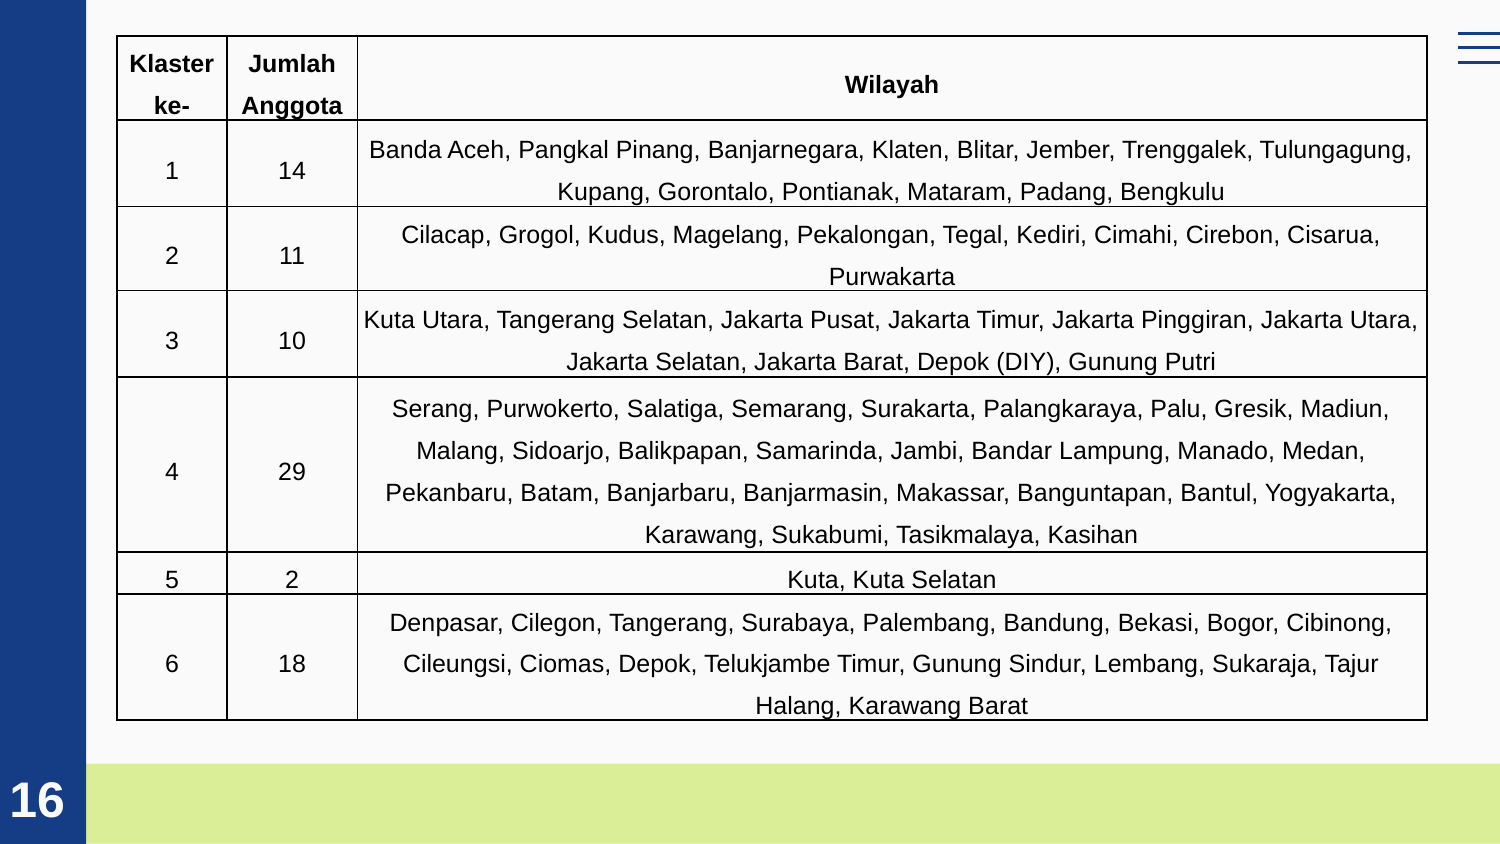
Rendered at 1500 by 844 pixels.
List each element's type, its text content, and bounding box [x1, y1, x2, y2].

table_cell 18 [228, 595, 357, 719]
table_cell 2 [118, 207, 226, 290]
table_cell Cilacap, Grogol, Kudus, Magelang, Pekalongan, Tegal, Kediri, Cimahi, Cirebon, Cisarua, Purwakarta [358, 207, 1426, 290]
table_cell Banda Aceh, Pangkal Pinang, Banjarnegara, Klaten, Blitar, Jember, Trenggalek, Tulungagung, Kupang, Gorontalo, Pontianak, Mataram, Padang, Bengkulu [358, 121, 1426, 206]
table_header Klaster ke- [118, 37, 226, 119]
text_box 16 [0, 759, 111, 835]
table_cell Denpasar, Cilegon, Tangerang, Surabaya, Palembang, Bandung, Bekasi, Bogor, Cibinong, Cileungsi, Ciomas, Depok, Telukjambe Timur, Gunung Sindur, Lembang, Sukaraja, Tajur Halang, Karawang Barat [358, 595, 1426, 719]
table_cell 29 [228, 378, 357, 551]
table_header Jumlah Anggota [228, 37, 357, 119]
table_header Wilayah [358, 37, 1426, 119]
table_cell 14 [228, 121, 357, 206]
table_cell Kuta Utara, Tangerang Selatan, Jakarta Pusat, Jakarta Timur, Jakarta Pinggiran, Jakarta Utara, Jakarta Selatan, Jakarta Barat, Depok (DIY), Gunung Putri [358, 291, 1426, 376]
table_cell 5 [118, 553, 226, 593]
table_cell 11 [228, 207, 357, 290]
table_cell Kuta, Kuta Selatan [358, 553, 1426, 593]
table_cell 1 [118, 121, 226, 206]
table_cell 10 [228, 291, 357, 376]
table_cell Serang, Purwokerto, Salatiga, Semarang, Surakarta, Palangkaraya, Palu, Gresik, Madiun, Malang, Sidoarjo, Balikpapan, Samarinda, Jambi, Bandar Lampung, Manado, Medan, Pekanbaru, Batam, Banjarbaru, Banjarmasin, Makassar, Banguntapan, Bantul, Yogyakarta, Karawang, Sukabumi, Tasikmalaya, Kasihan [358, 378, 1426, 551]
table_cell 3 [118, 291, 226, 376]
table_cell 4 [118, 378, 226, 551]
table_cell 2 [228, 553, 357, 593]
table_cell 6 [118, 595, 226, 719]
